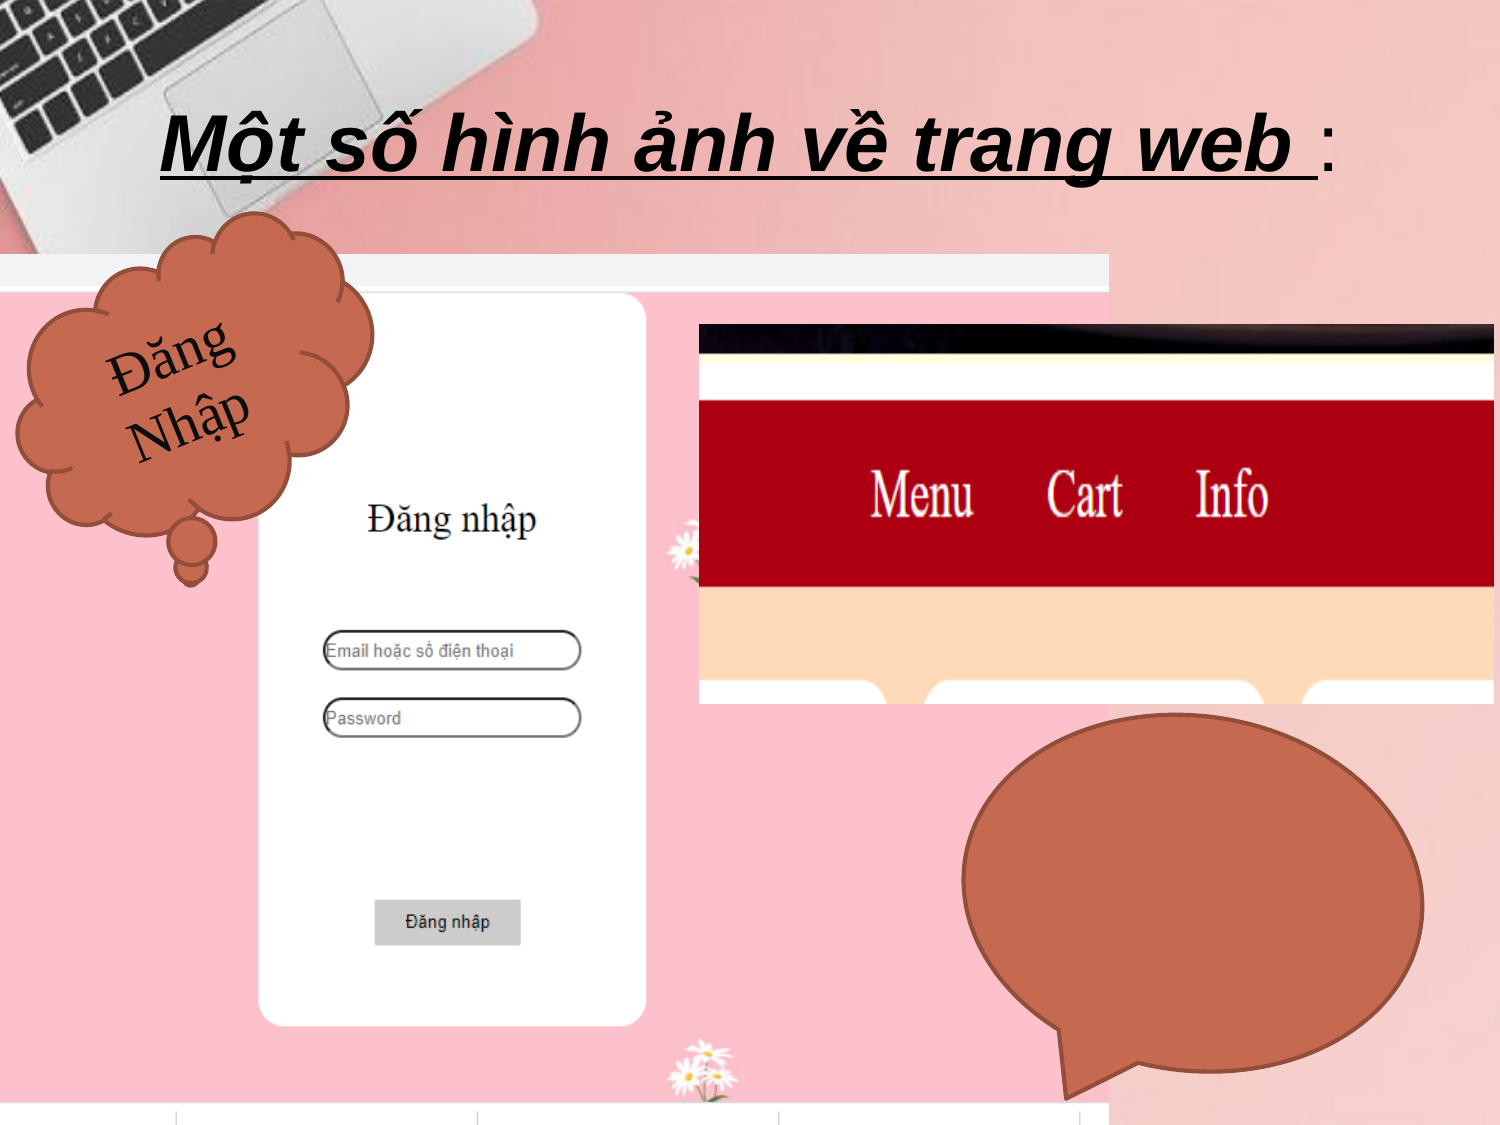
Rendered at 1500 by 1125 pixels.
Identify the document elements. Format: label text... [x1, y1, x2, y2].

text_box Đăng Nhập [162, 211, 336, 253]
title Một số hình ảnh về trang web : [75, 45, 1425, 233]
text_box [1113, 712, 1425, 1078]
picture [0, 0, 1500, 1125]
